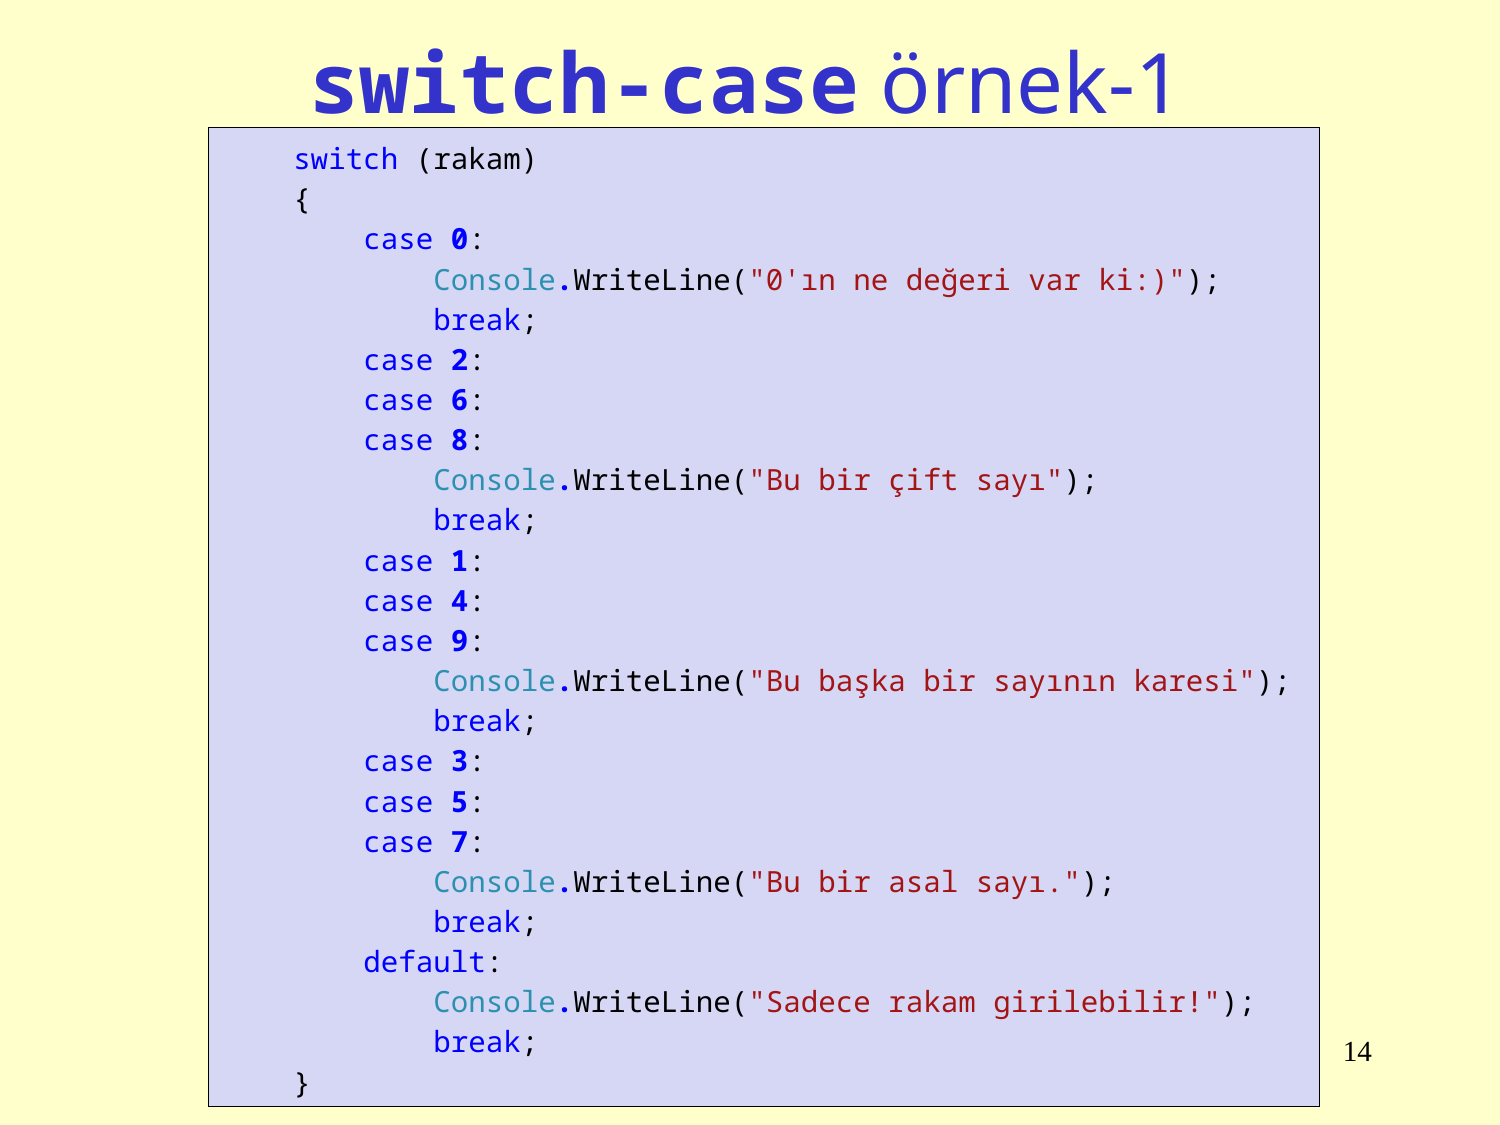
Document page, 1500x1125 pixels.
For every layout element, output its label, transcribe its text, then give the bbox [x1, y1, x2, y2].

text_box switch (rakam) { case 0: Console.WriteLine("0'ın ne değeri var ki:)"); break; case 2: case 6: case 8: Console.WriteLine("Bu bir çift sayı"); break; case 1: case 4: case 9: Console.WriteLine("Bu başka bir sayının karesi"); break; case 3: case 5: case 7: Console.WriteLine("Bu bir asal sayı."); break; default: Console.WriteLine("Sadece rakam girilebilir!"); break; } [208, 127, 1320, 1107]
title switch-case örnek-1 [108, 22, 1384, 138]
slide_number 14 [1320, 1024, 1388, 1101]
